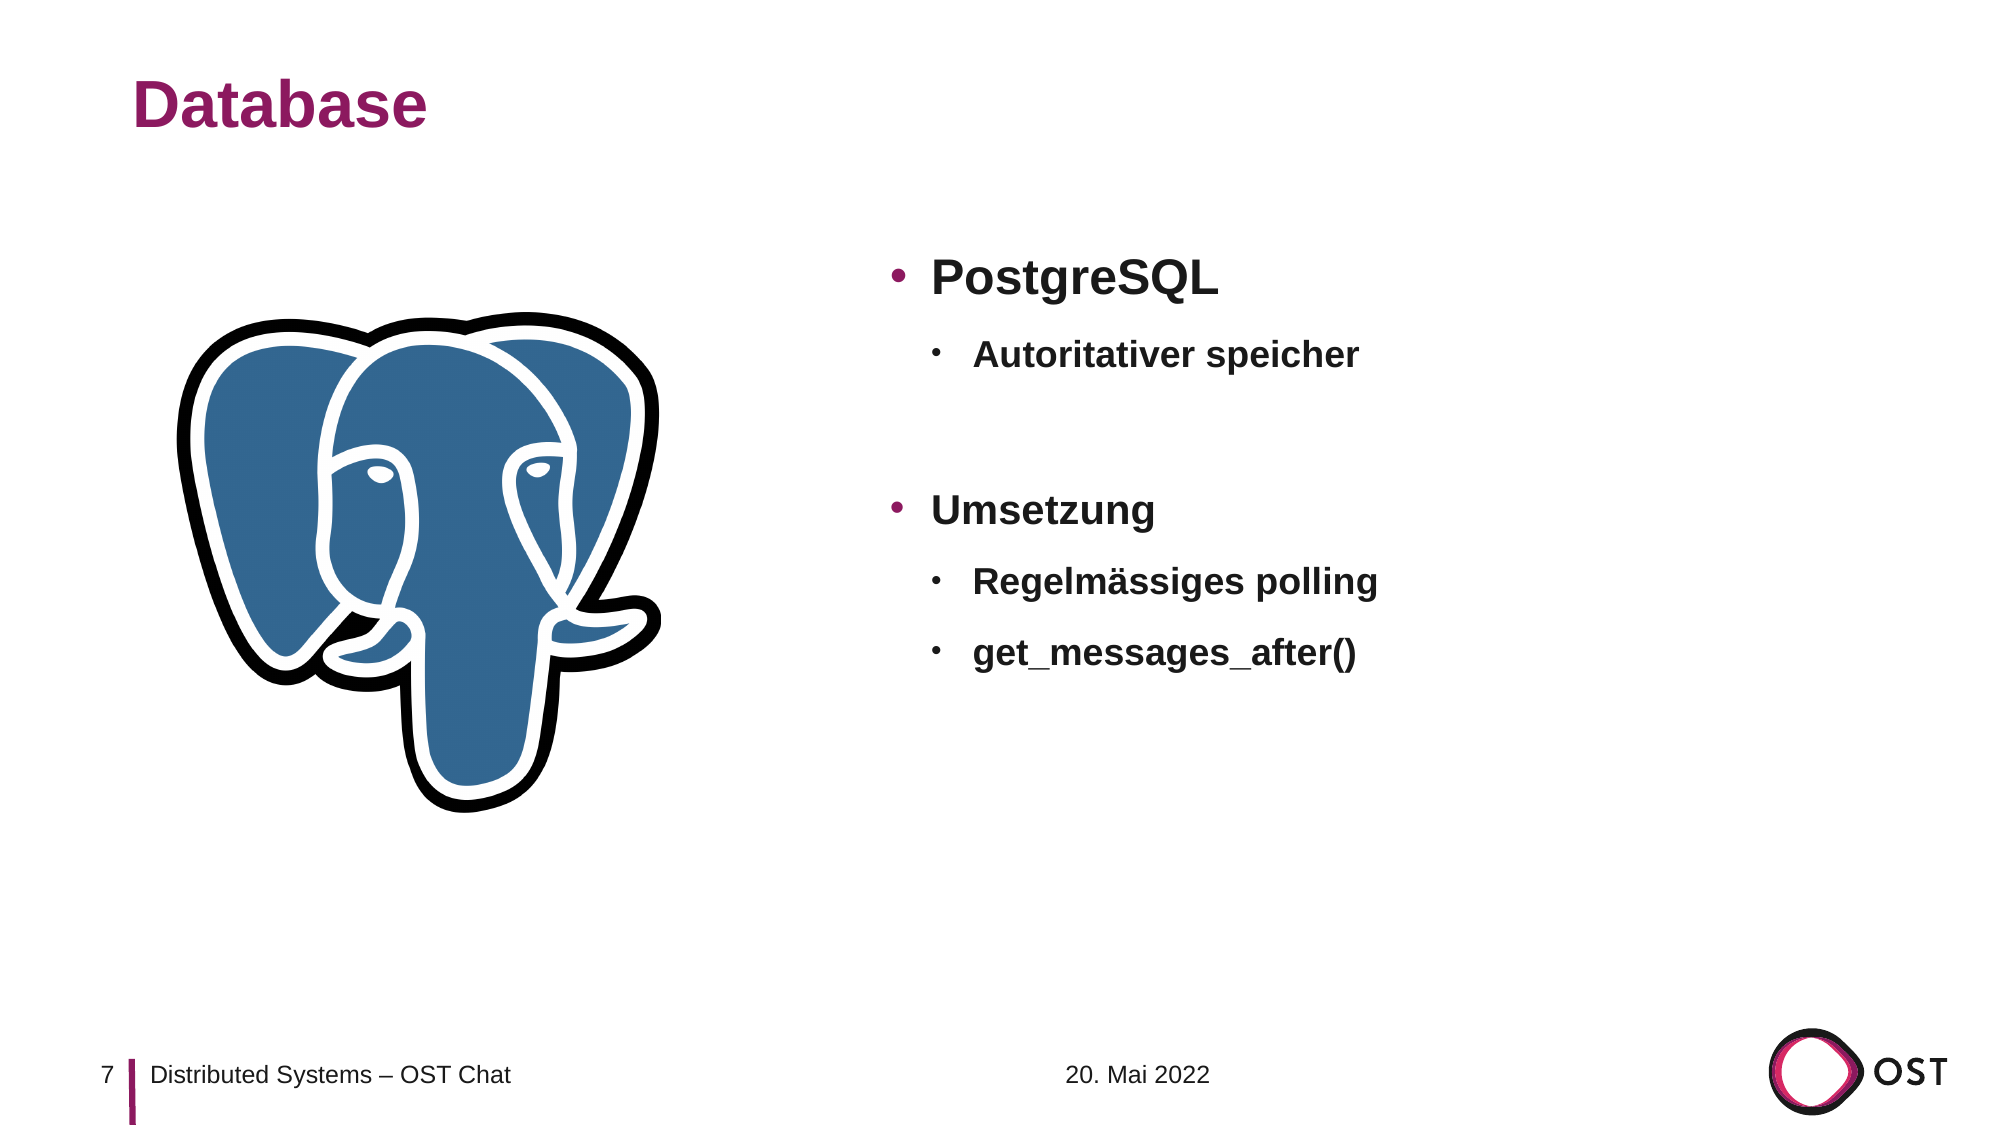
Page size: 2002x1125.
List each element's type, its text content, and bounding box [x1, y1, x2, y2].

slide_number 20. Mai 2022 [1065, 1058, 1620, 1088]
text_box PostgreSQL Autoritativer speicher Umsetzung Regelmässiges polling get_messages_after() [874, 237, 1946, 1018]
title Database [132, 36, 1946, 150]
footer Distributed Systems – OST Chat [132, 1058, 1013, 1114]
picture [175, 312, 661, 813]
slide_number 7 [44, 1058, 133, 1088]
